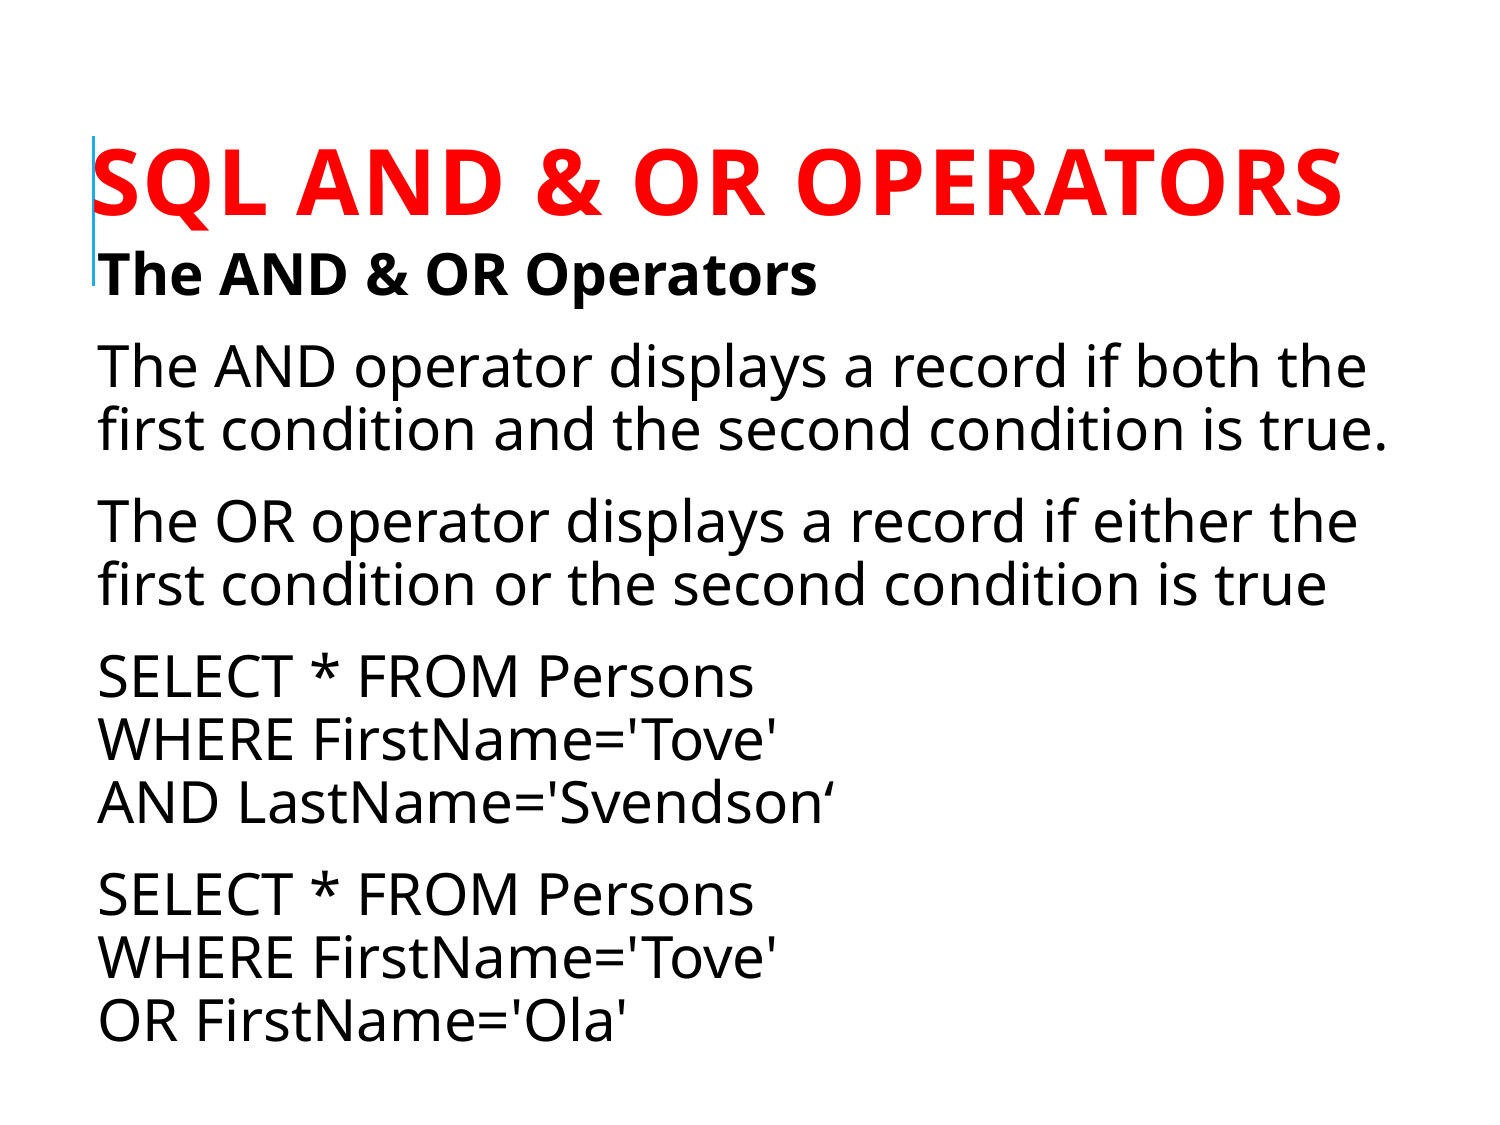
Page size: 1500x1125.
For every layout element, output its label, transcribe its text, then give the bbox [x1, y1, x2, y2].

title SQL AND & OR Operators [75, 115, 1425, 237]
list The AND & OR Operators The AND operator displays a record if both the first condition and the second condition is true. The OR operator displays a record if either the first condition or the second condition is true SELECT * FROM Persons WHERE FirstName='Tove' AND LastName='Svendson‘ SELECT * FROM Persons WHERE FirstName='Tove' OR FirstName='Ola' [75, 237, 1425, 1100]
